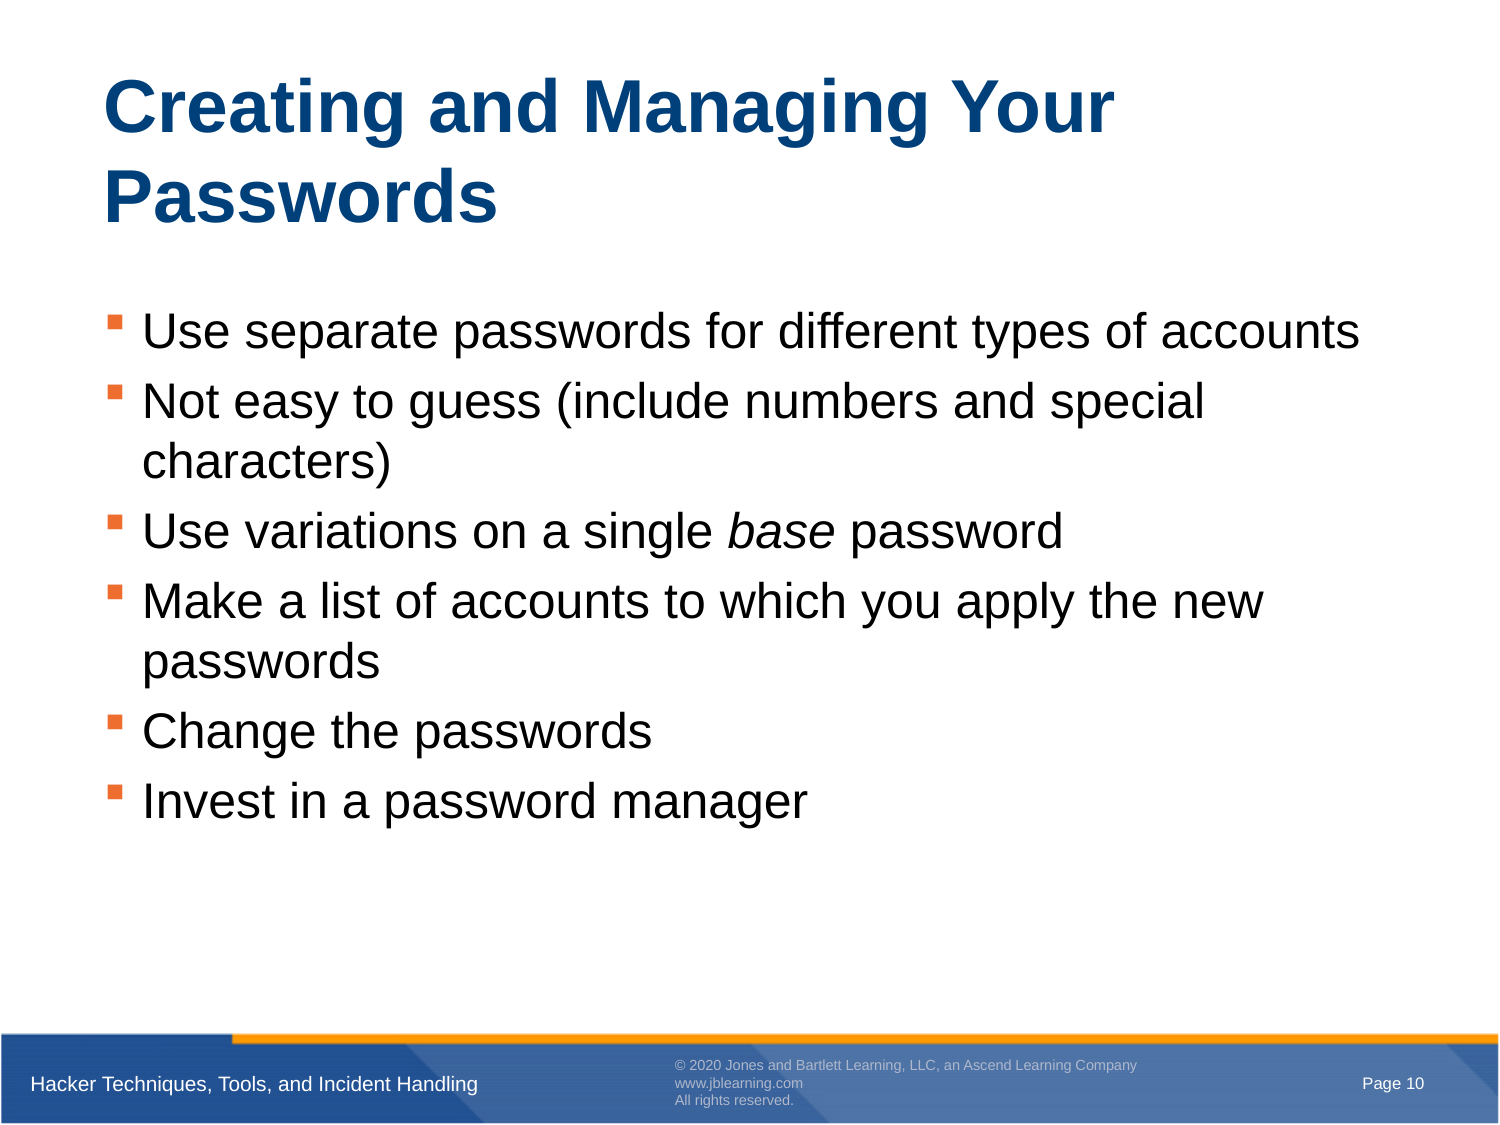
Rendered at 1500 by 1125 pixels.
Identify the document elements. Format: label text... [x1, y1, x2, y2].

picture [0, 1032, 1500, 1125]
title Creating and Managing Your Passwords [88, 49, 1451, 213]
list Use separate passwords for different types of accounts Not easy to guess (include numbers and special characters) Use variations on a single base password Make a list of accounts to which you apply the new passwords Change the passwords Invest in a password manager [88, 290, 1451, 1054]
